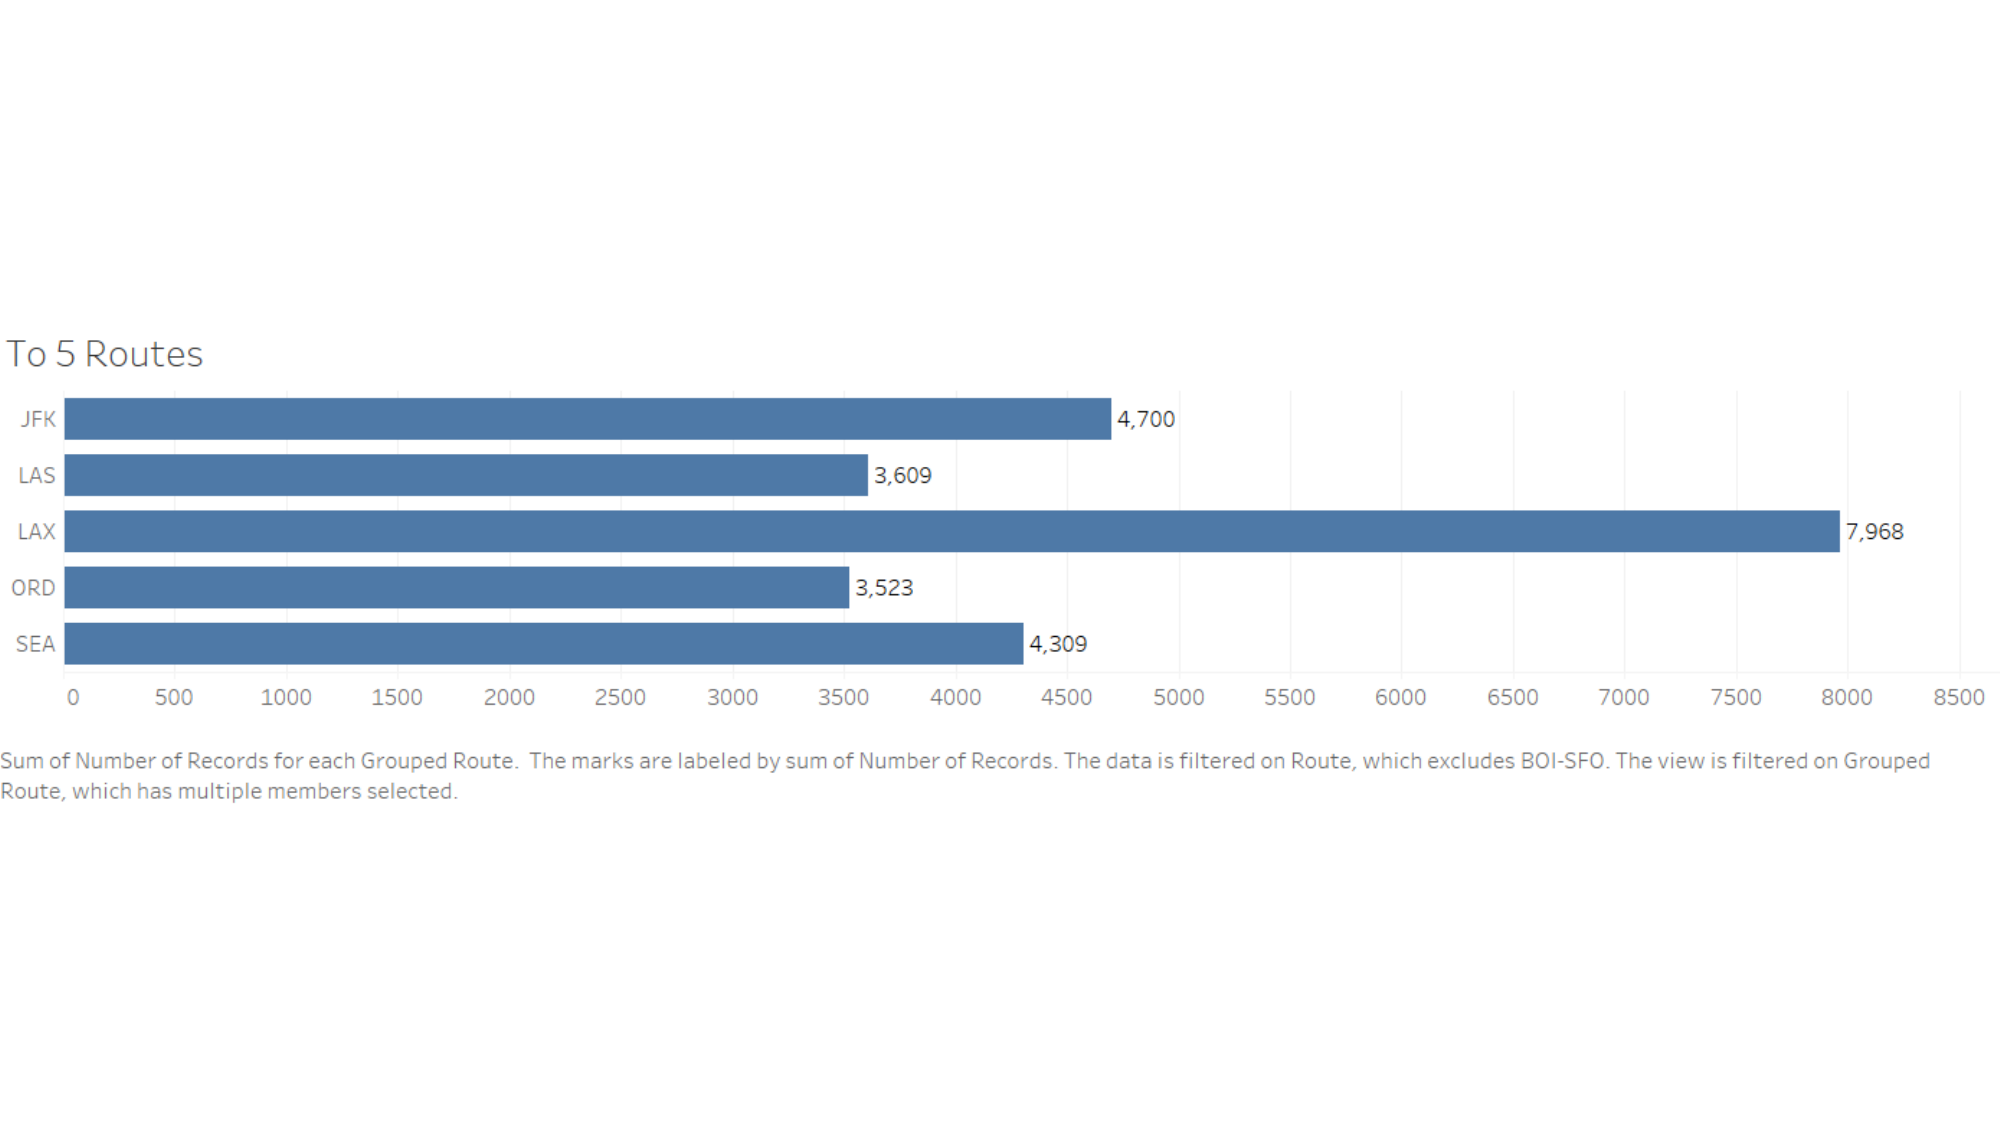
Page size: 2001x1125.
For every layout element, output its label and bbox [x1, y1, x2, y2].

picture [0, 319, 2000, 806]
